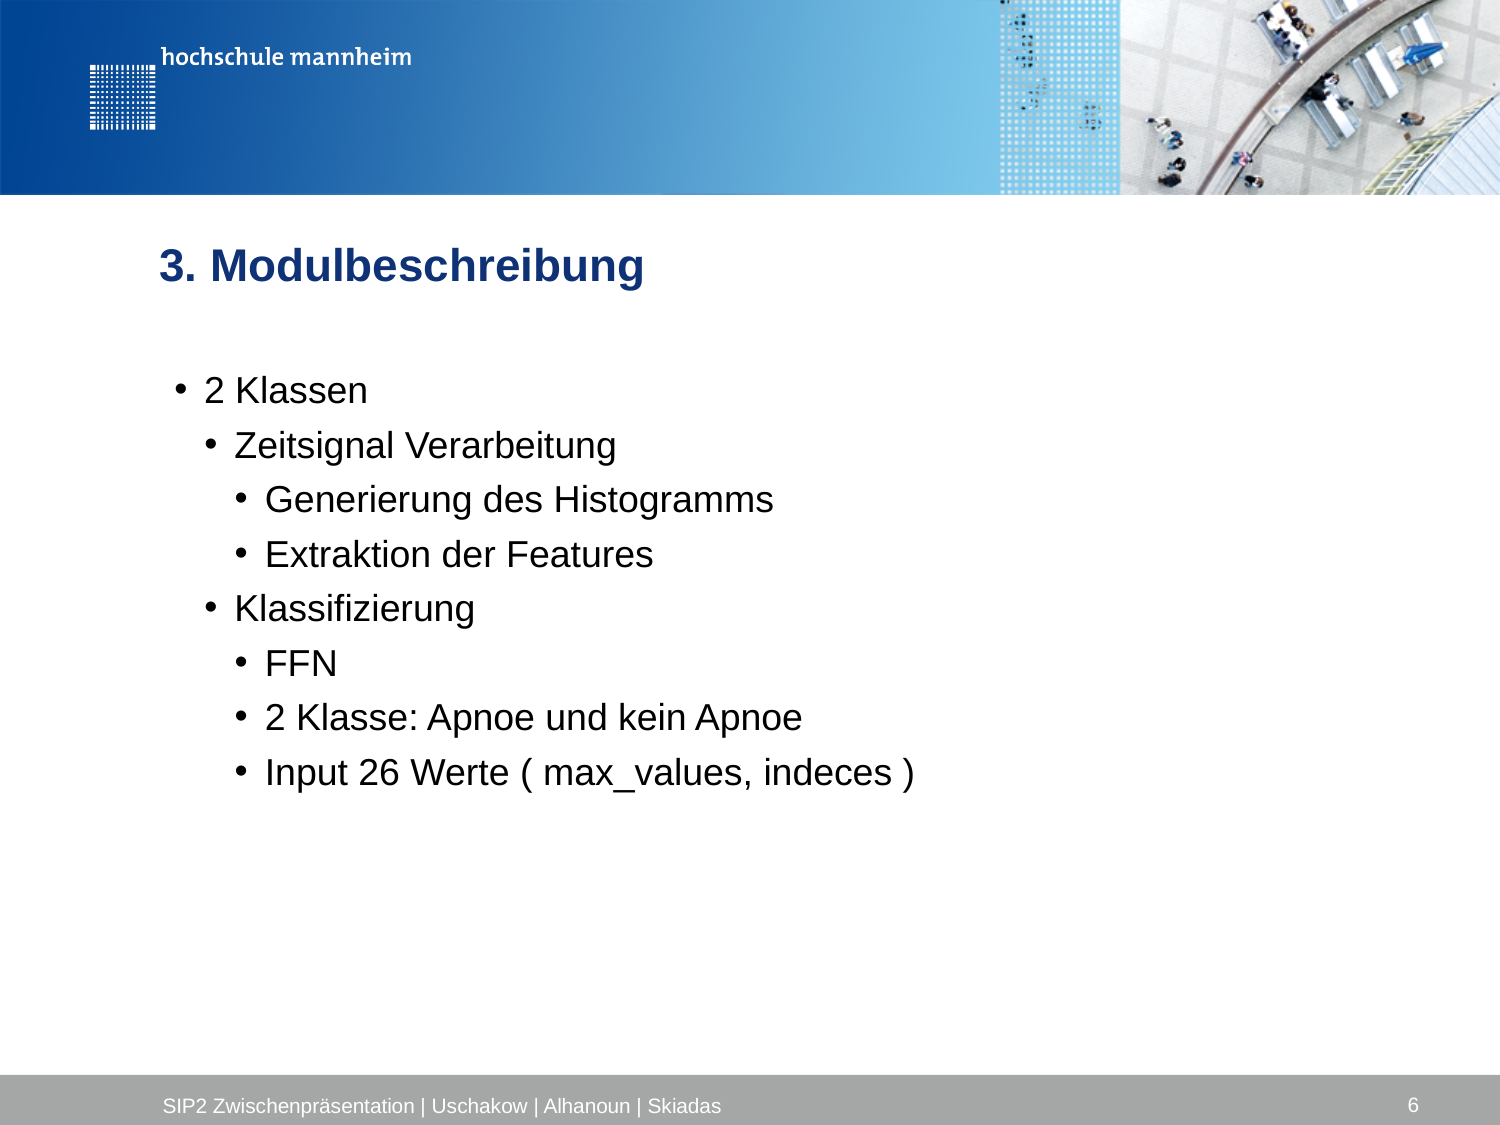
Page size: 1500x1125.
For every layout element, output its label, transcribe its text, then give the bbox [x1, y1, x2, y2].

title 3. Modulbeschreibung [159, 230, 1424, 361]
text_box 2 Klassen Zeitsignal Verarbeitung Generierung des Histogramms Extraktion der Features Klassifizierung FFN 2 Klasse: Apnoe und kein Apnoe Input 26 Werte ( max_values, indeces ) [159, 354, 1419, 945]
footer SIP2 Zwischenpräsentation | Uschakow | Alhanoun | Skiadas [162, 1087, 1010, 1118]
picture [0, 0, 1500, 195]
slide_number 6 [1083, 1074, 1434, 1125]
